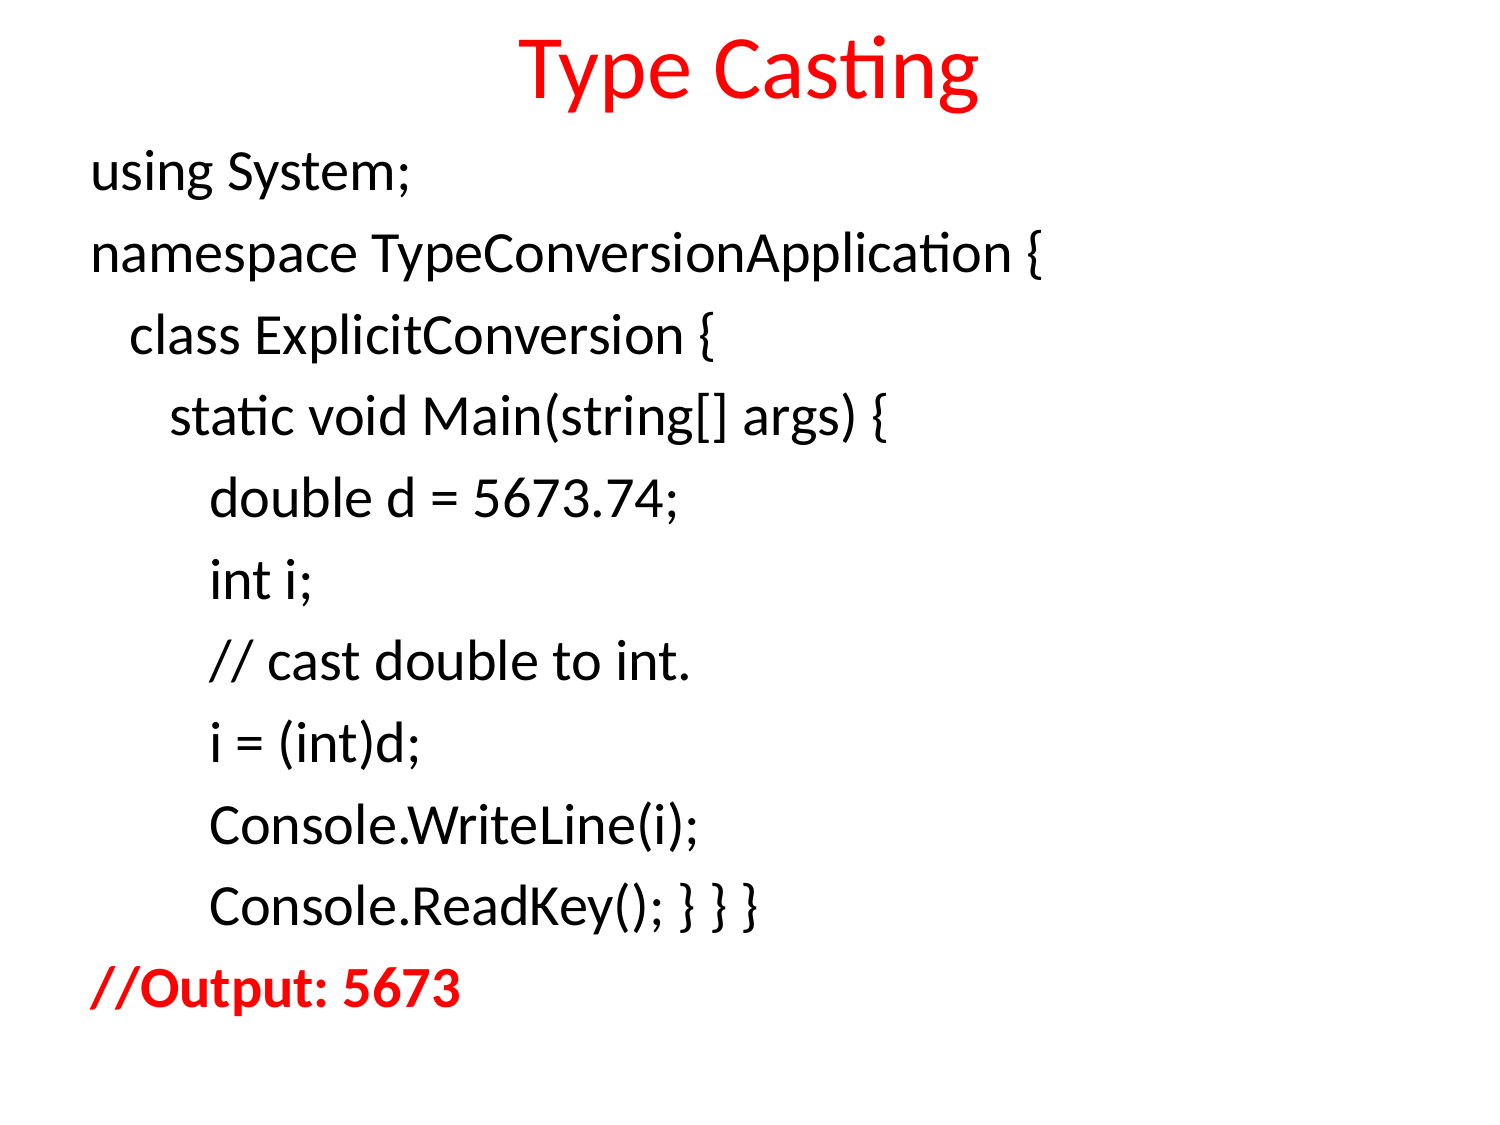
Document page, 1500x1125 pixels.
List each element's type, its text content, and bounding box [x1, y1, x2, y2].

title Type Casting [75, 0, 1425, 125]
list using System; namespace TypeConversionApplication { class ExplicitConversion { static void Main(string[] args) { double d = 5673.74; int i; // cast double to int. i = (int)d; Console.WriteLine(i); Console.ReadKey(); } } } //Output: 5673 [75, 125, 1425, 1125]
